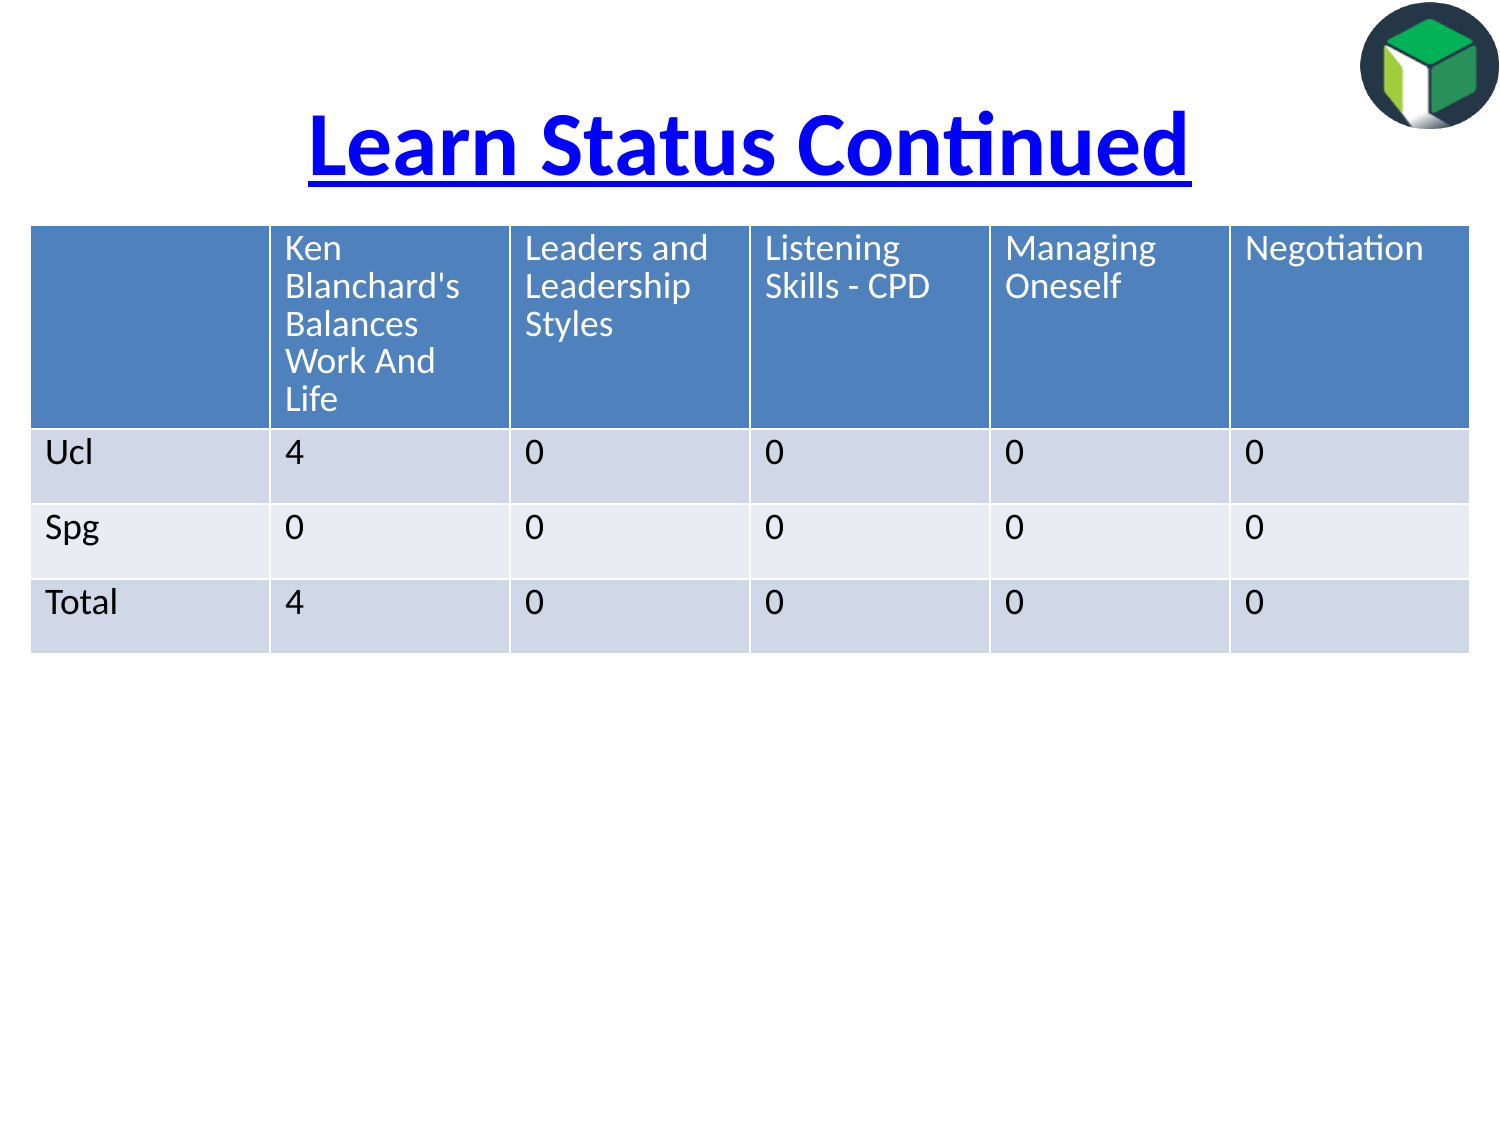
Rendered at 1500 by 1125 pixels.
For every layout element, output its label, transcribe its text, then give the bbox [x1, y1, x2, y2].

picture [1360, 2, 1499, 130]
table_cell 4 [271, 580, 509, 653]
table_cell 0 [271, 505, 509, 578]
table_cell Spg [31, 505, 269, 578]
table_cell 0 [991, 580, 1229, 653]
table_cell 0 [991, 430, 1229, 503]
table_header Ken Blanchard's Balances Work And Life [271, 226, 509, 428]
table_cell 0 [511, 430, 749, 503]
table_header Listening Skills - CPD [751, 226, 989, 428]
table_header Negotiation [1231, 226, 1469, 428]
table_cell 0 [1231, 580, 1469, 653]
table_cell 0 [511, 505, 749, 578]
table_cell 0 [751, 505, 989, 578]
table_cell Total [31, 580, 269, 653]
table_cell 0 [751, 580, 989, 653]
table_cell 4 [271, 430, 509, 503]
table_header Managing Oneself [991, 226, 1229, 428]
table_cell Ucl [31, 430, 269, 503]
table_header Leaders and Leadership Styles [511, 226, 749, 428]
title Learn Status Continued [75, 45, 1425, 224]
table_cell 0 [511, 580, 749, 653]
table_cell 0 [1231, 430, 1469, 503]
table_header [31, 226, 269, 428]
table_cell 0 [1231, 505, 1469, 578]
table_cell 0 [751, 430, 989, 503]
table_cell 0 [991, 505, 1229, 578]
